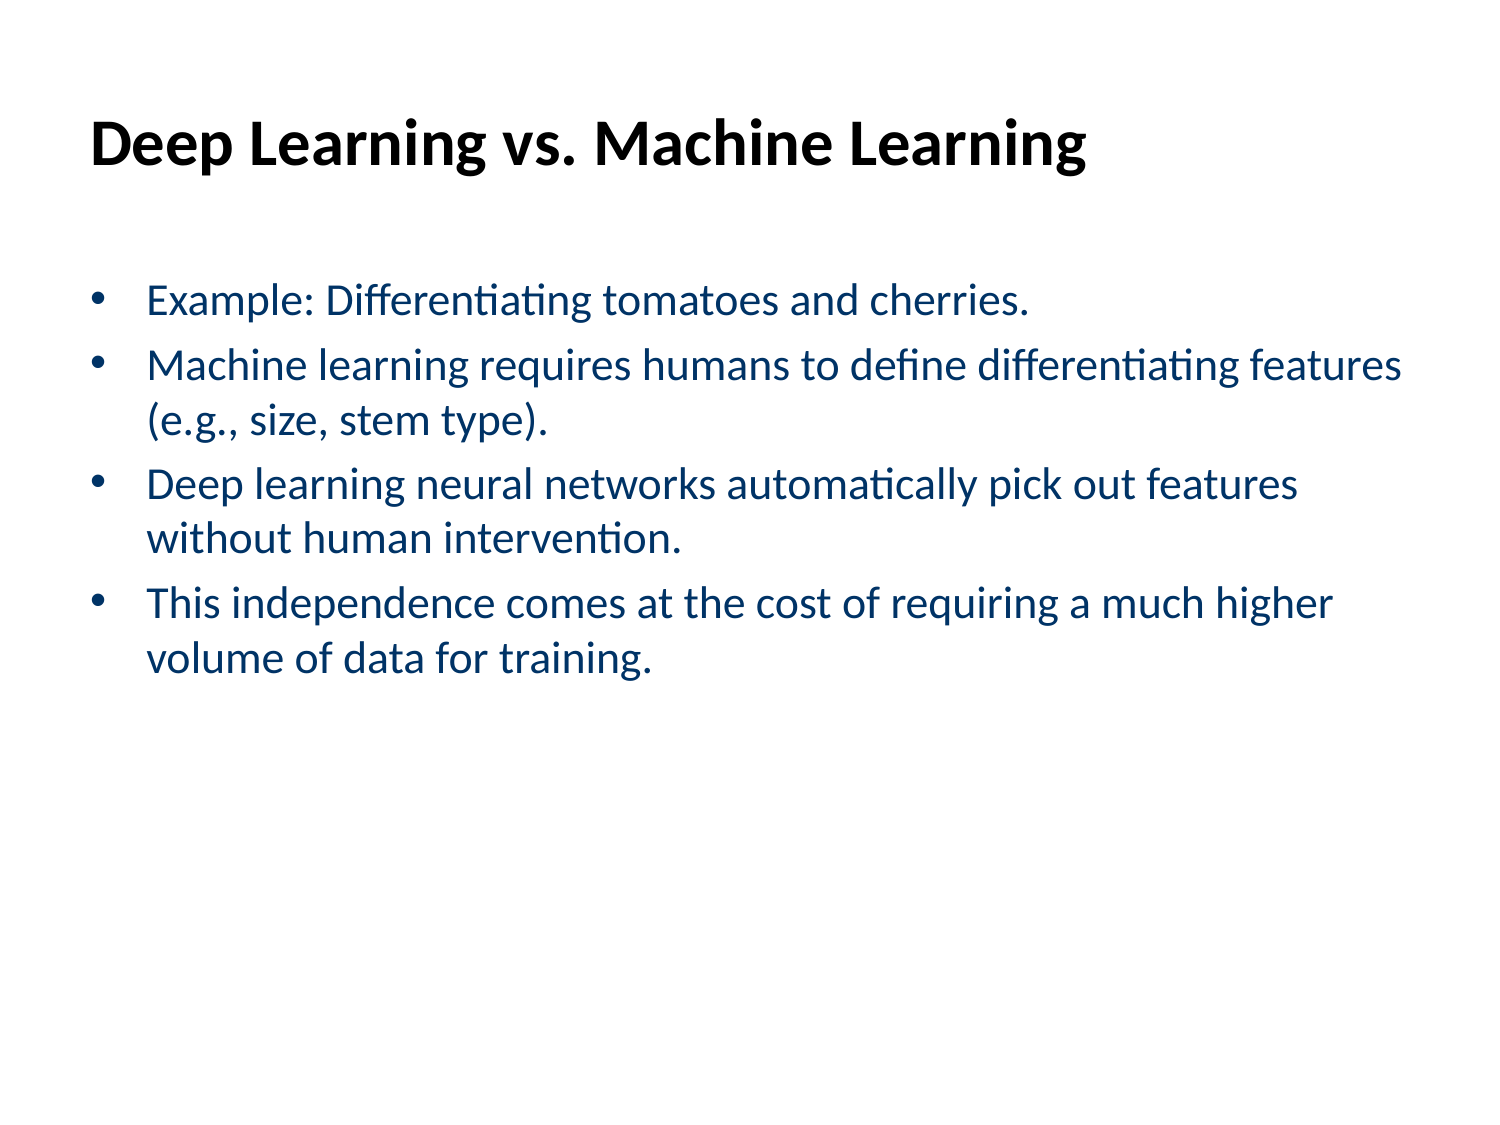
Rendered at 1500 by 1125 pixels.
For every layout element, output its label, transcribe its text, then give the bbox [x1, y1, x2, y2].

title Deep Learning vs. Machine Learning [75, 45, 1425, 233]
list Example: Differentiating tomatoes and cherries. Machine learning requires humans to define differentiating features (e.g., size, stem type). Deep learning neural networks automatically pick out features without human intervention. This independence comes at the cost of requiring a much higher volume of data for training. [75, 262, 1425, 1005]
